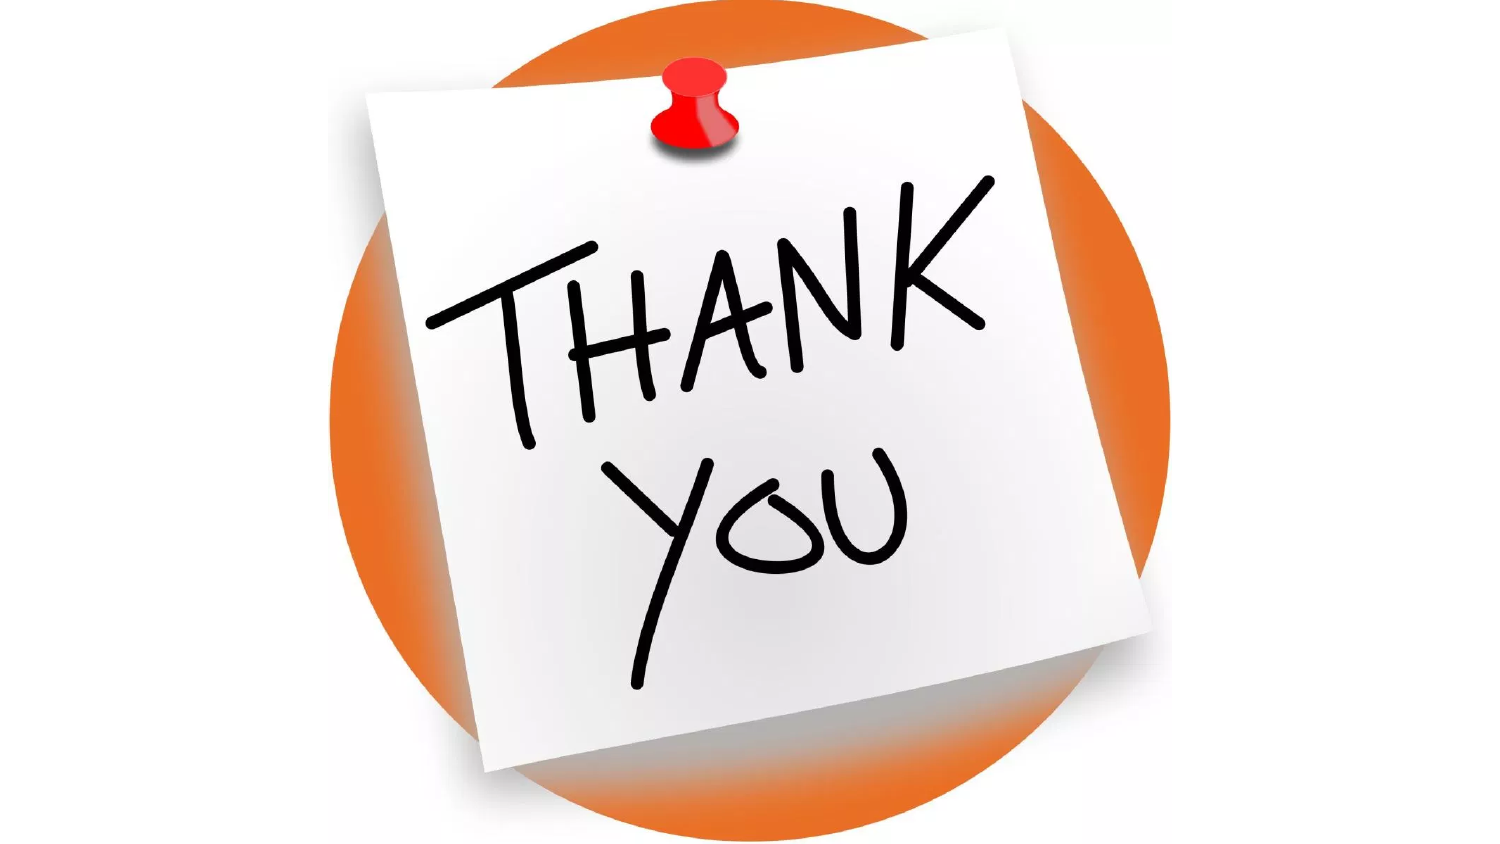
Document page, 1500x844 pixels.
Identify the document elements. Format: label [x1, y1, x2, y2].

picture [327, 0, 1173, 844]
